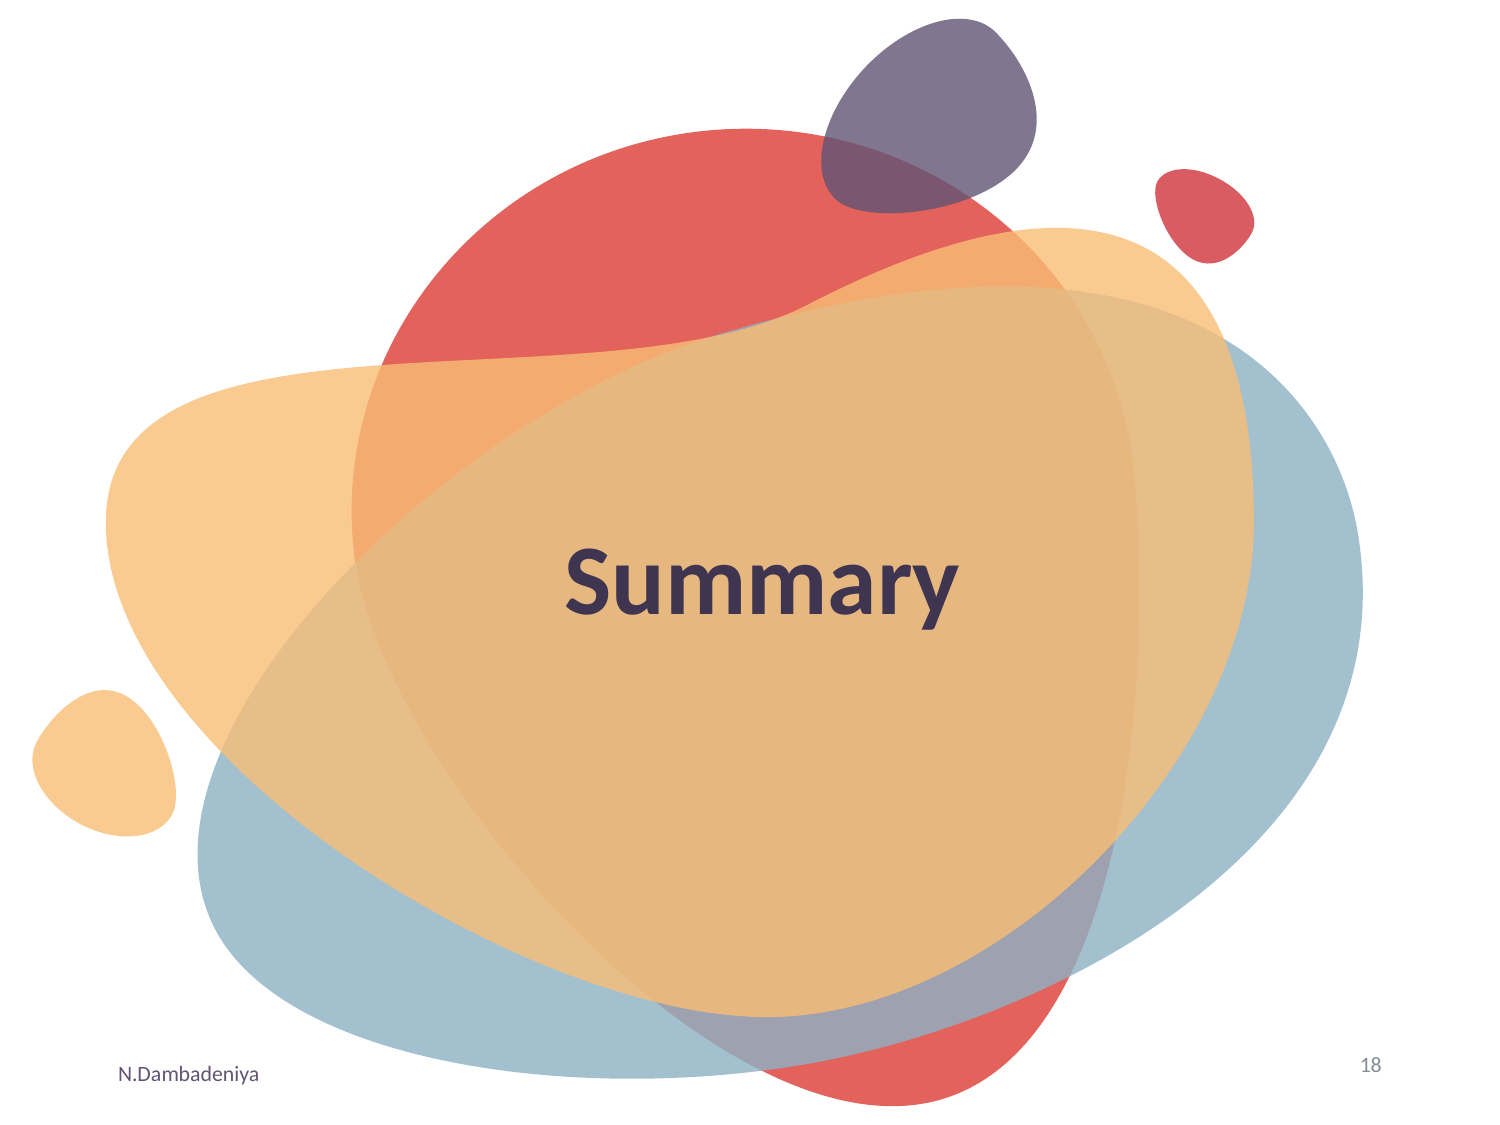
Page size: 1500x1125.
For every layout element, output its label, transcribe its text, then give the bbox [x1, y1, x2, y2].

text_box 18 [1059, 1042, 1397, 1103]
title Summary [351, 395, 1174, 644]
slide_number N.Dambadeniya [103, 1042, 441, 1103]
